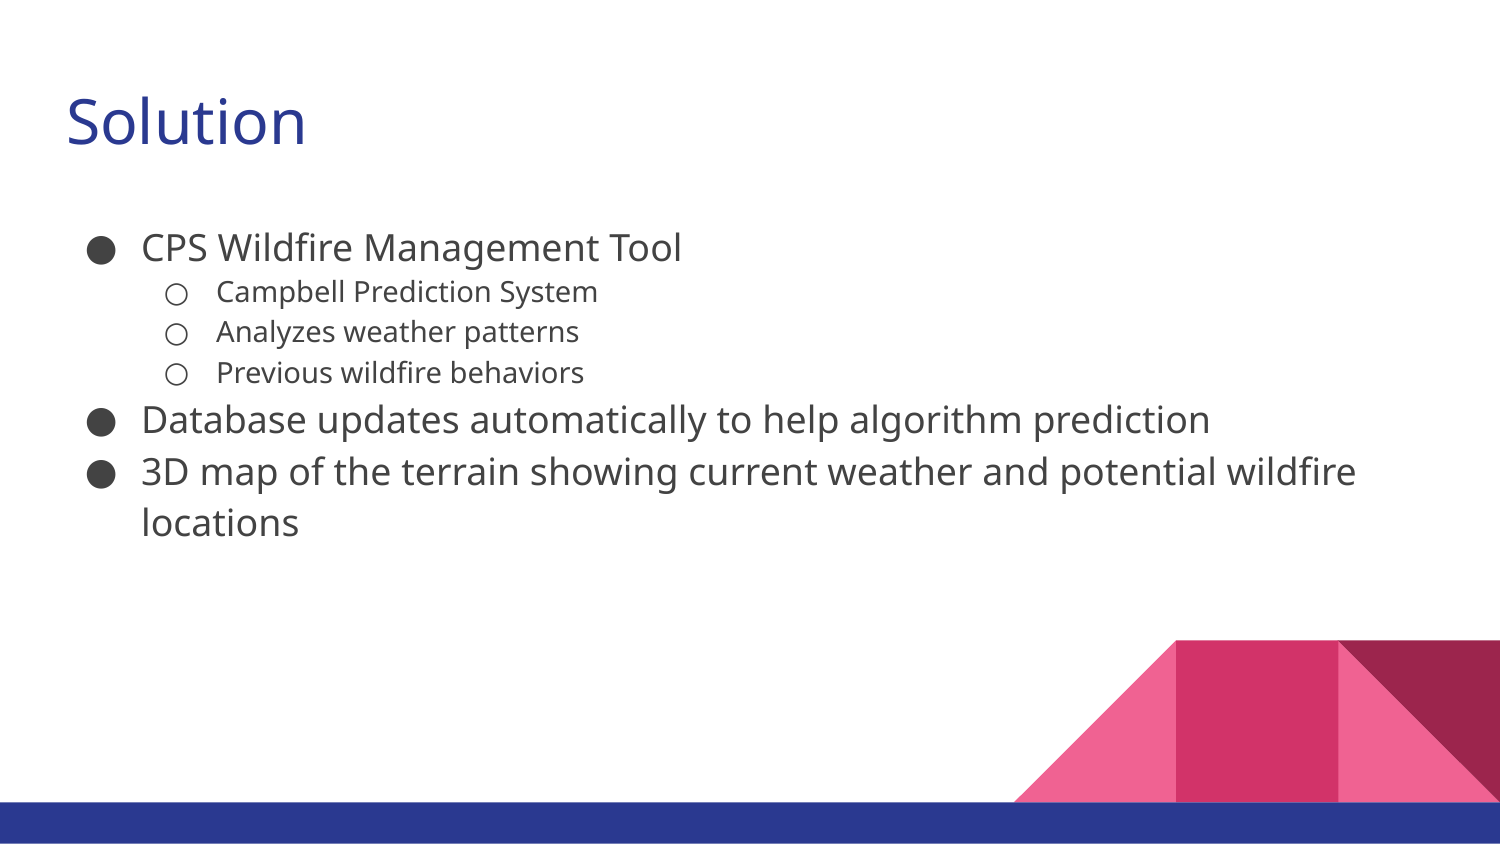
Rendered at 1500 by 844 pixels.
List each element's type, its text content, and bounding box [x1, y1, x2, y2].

title Solution [51, 67, 1449, 167]
list CPS Wildfire Management Tool Campbell Prediction System Analyzes weather patterns Previous wildfire behaviors Database updates automatically to help algorithm prediction 3D map of the terrain showing current weather and potential wildfire locations [51, 201, 1449, 750]
